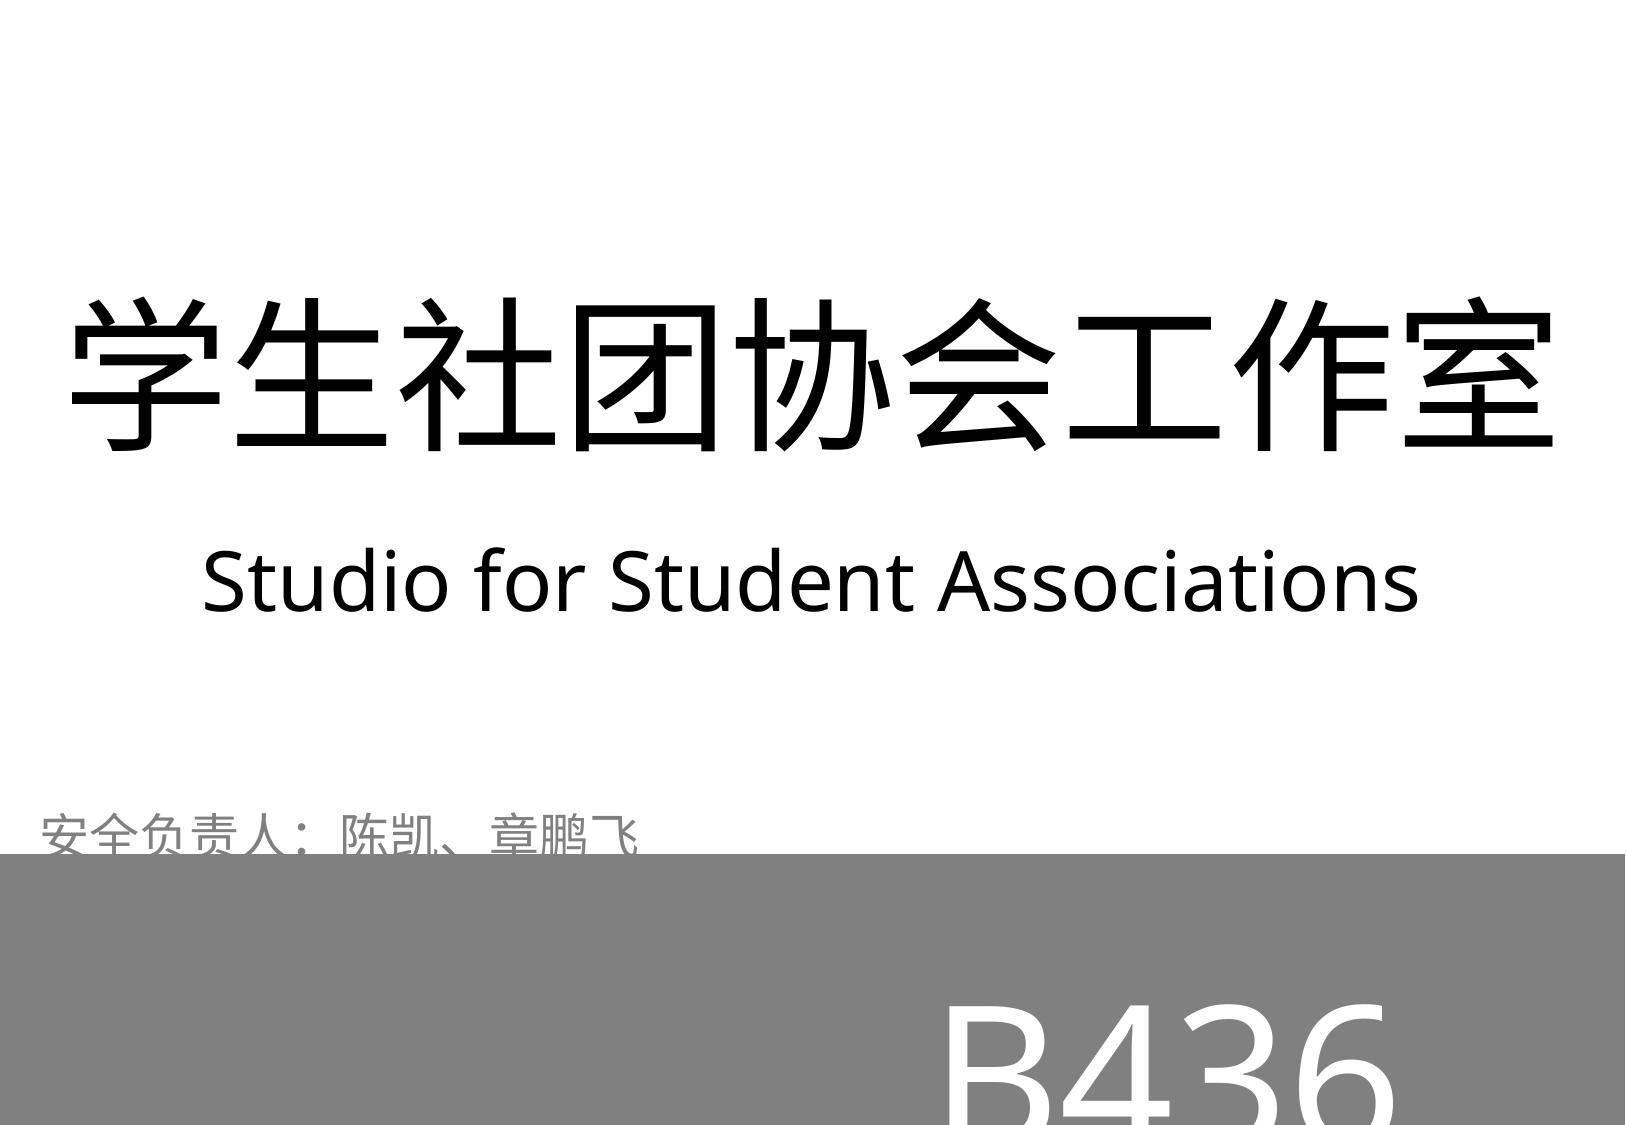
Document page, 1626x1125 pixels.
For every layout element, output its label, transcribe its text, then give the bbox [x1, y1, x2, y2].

text_box 学生社团协会工作室 [24, 264, 1600, 480]
text_box B436 [915, 942, 1600, 1125]
text_box 安全负责人：陈凯、章鹏飞 [24, 797, 753, 873]
text_box Studio for Student Associations [24, 520, 1600, 636]
